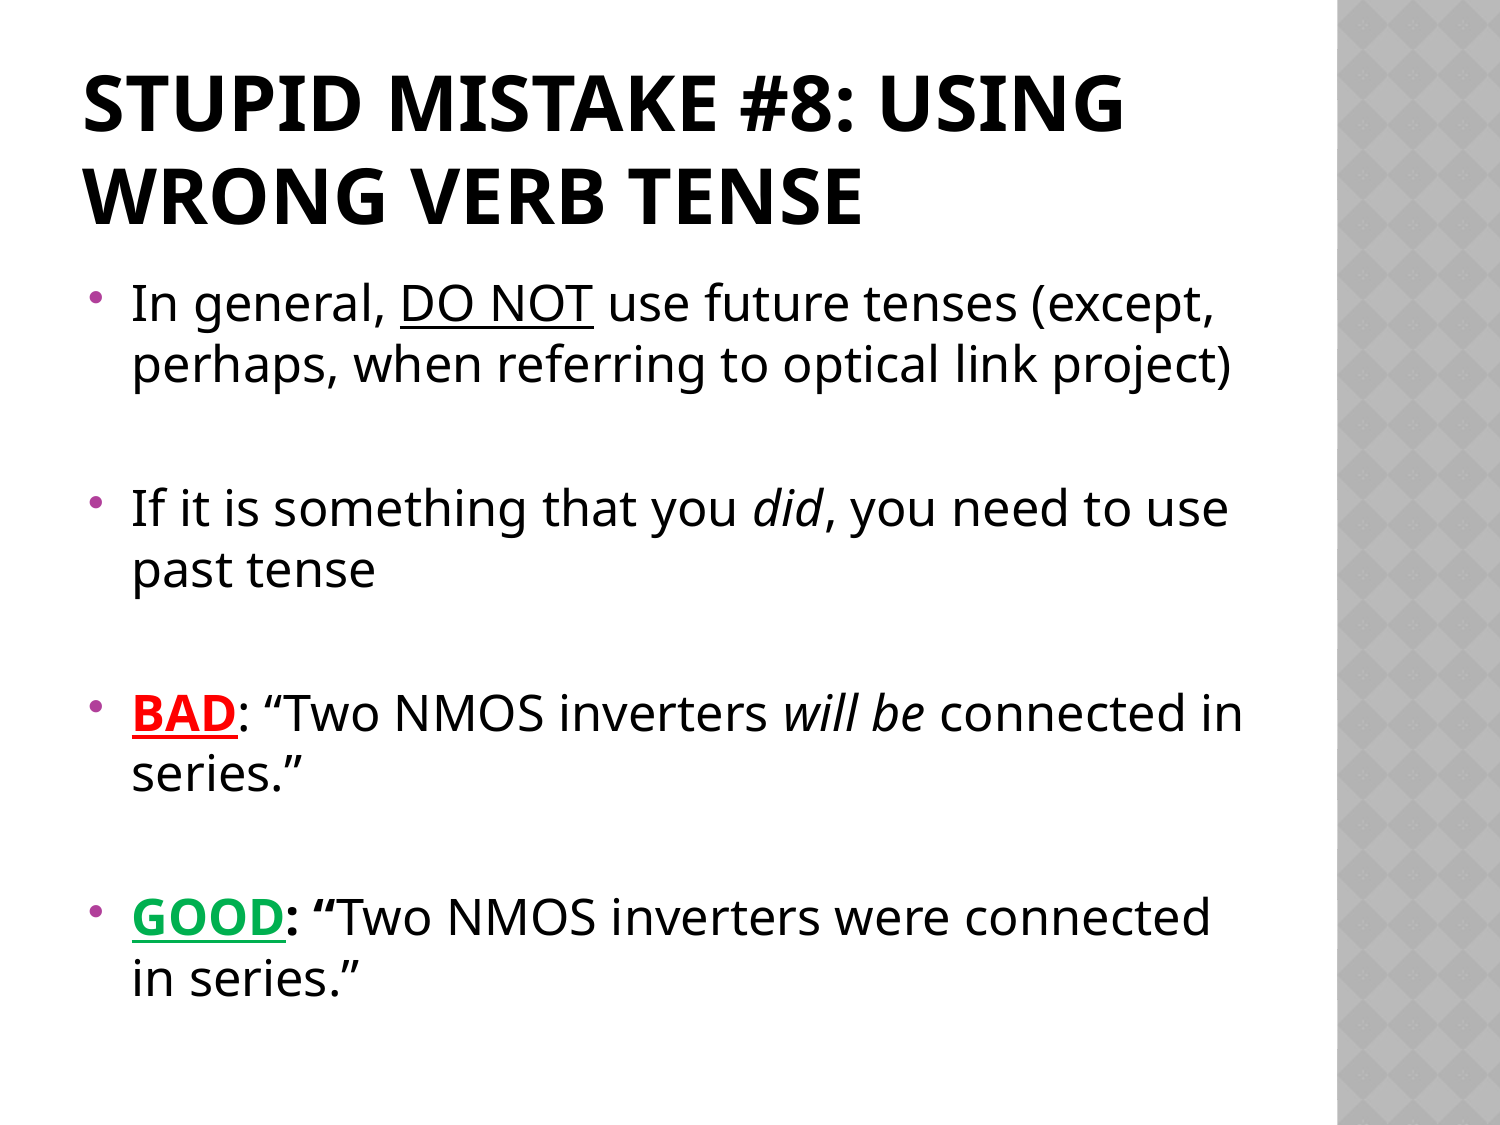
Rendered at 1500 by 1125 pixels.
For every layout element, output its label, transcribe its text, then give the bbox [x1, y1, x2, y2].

title Stupid mistake #8: USING WRONG verb tense [75, 52, 1263, 240]
list In general, DO NOT use future tenses (except, perhaps, when referring to optical link project) If it is something that you did, you need to use past tense BAD: “Two NMOS inverters will be connected in series.” GOOD: “Two NMOS inverters were connected in series.” [75, 264, 1263, 1059]
